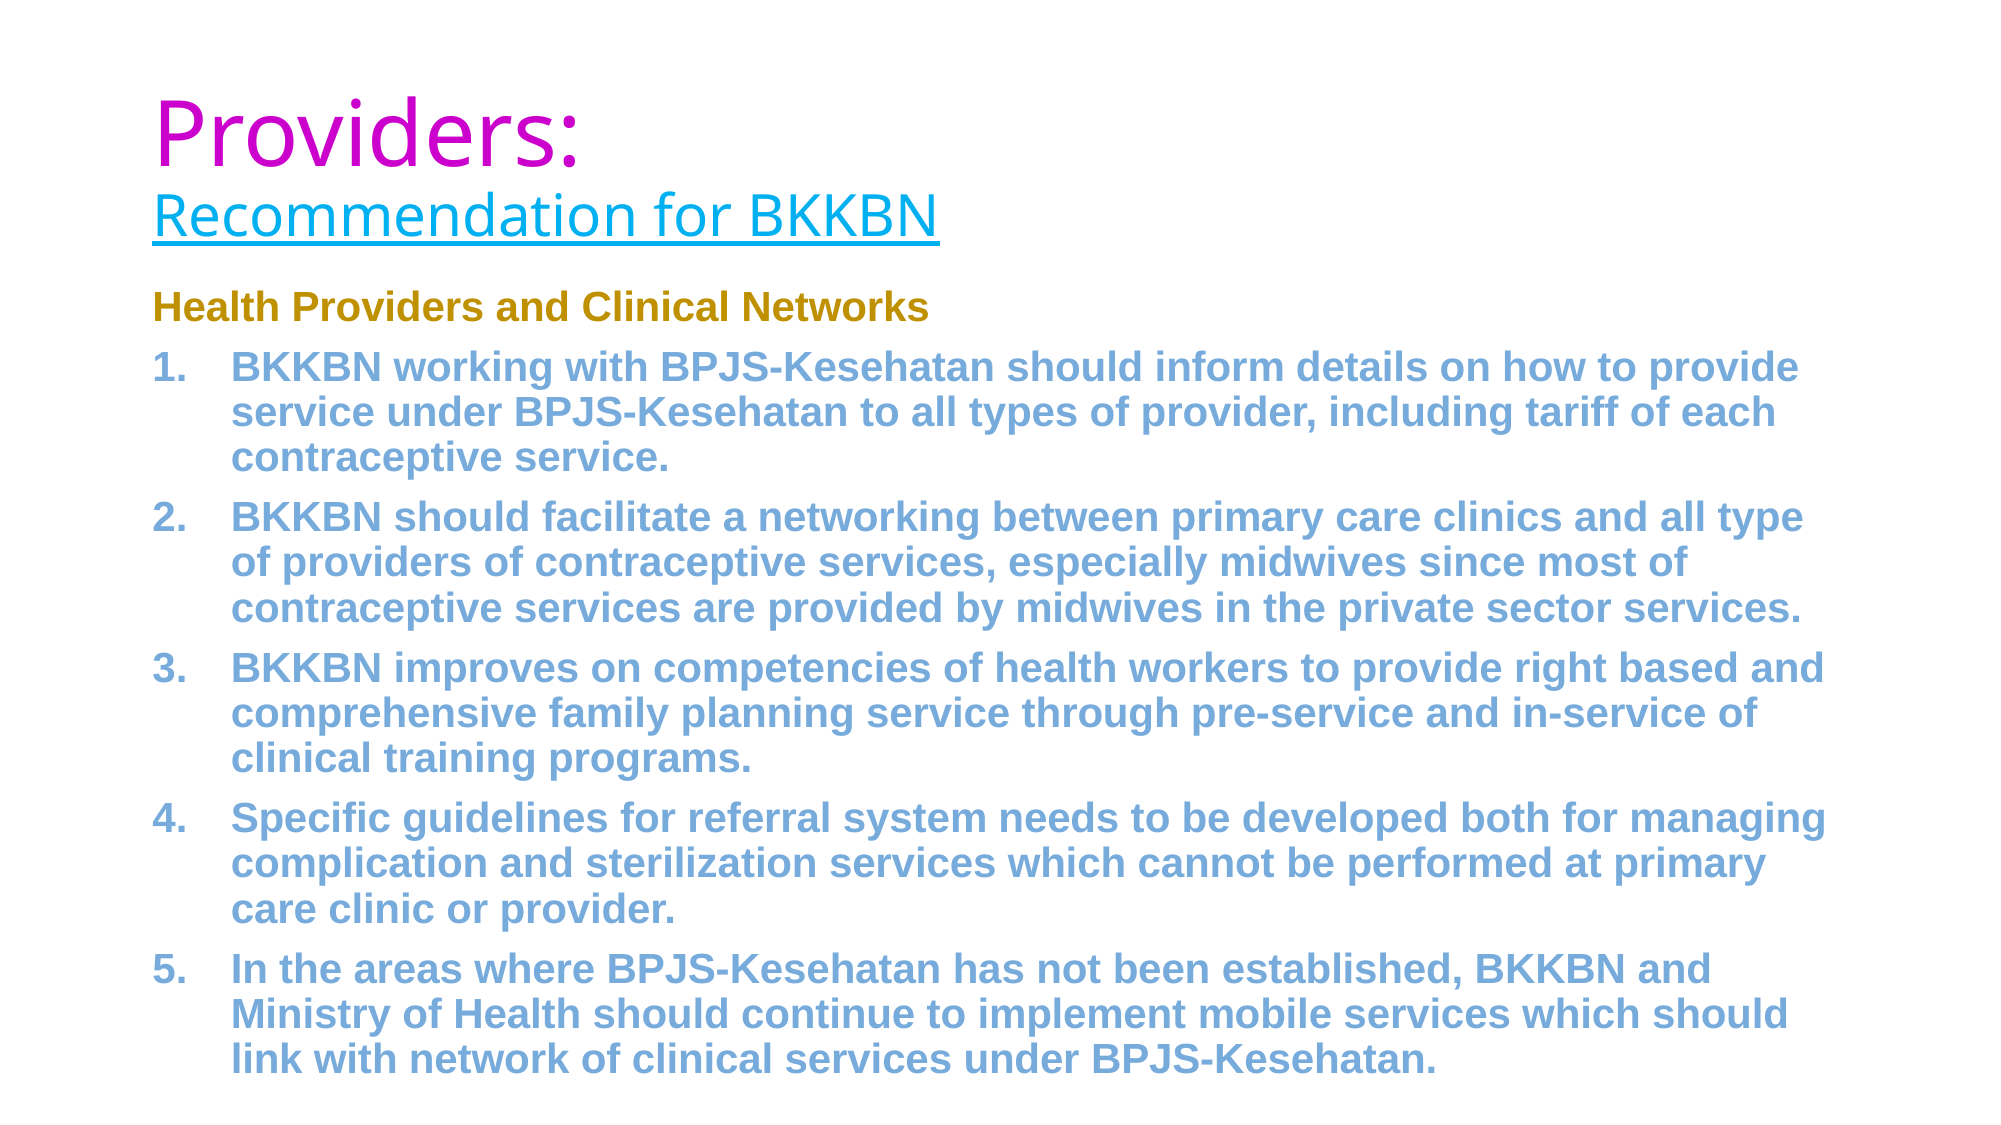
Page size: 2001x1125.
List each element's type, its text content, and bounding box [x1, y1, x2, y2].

title Providers: Recommendation for BKKBN [137, 59, 1863, 277]
list Health Providers and Clinical Networks BKKBN working with BPJS-Kesehatan should inform details on how to provide service under BPJS-Kesehatan to all types of provider, including tariff of each contraceptive service. BKKBN should facilitate a networking between primary care clinics and all type of providers of contraceptive services, especially midwives since most of contraceptive services are provided by midwives in the private sector services. BKKBN improves on competencies of health workers to provide right based and comprehensive family planning service through pre-service and in-service of clinical training programs. Specific guidelines for referral system needs to be developed both for managing complication and sterilization services which cannot be performed at primary care clinic or provider. In the areas where BPJS-Kesehatan has not been established, BKKBN and Ministry of Health should continue to implement mobile services which should link with network of clinical services under BPJS-Kesehatan. [137, 277, 1863, 1091]
